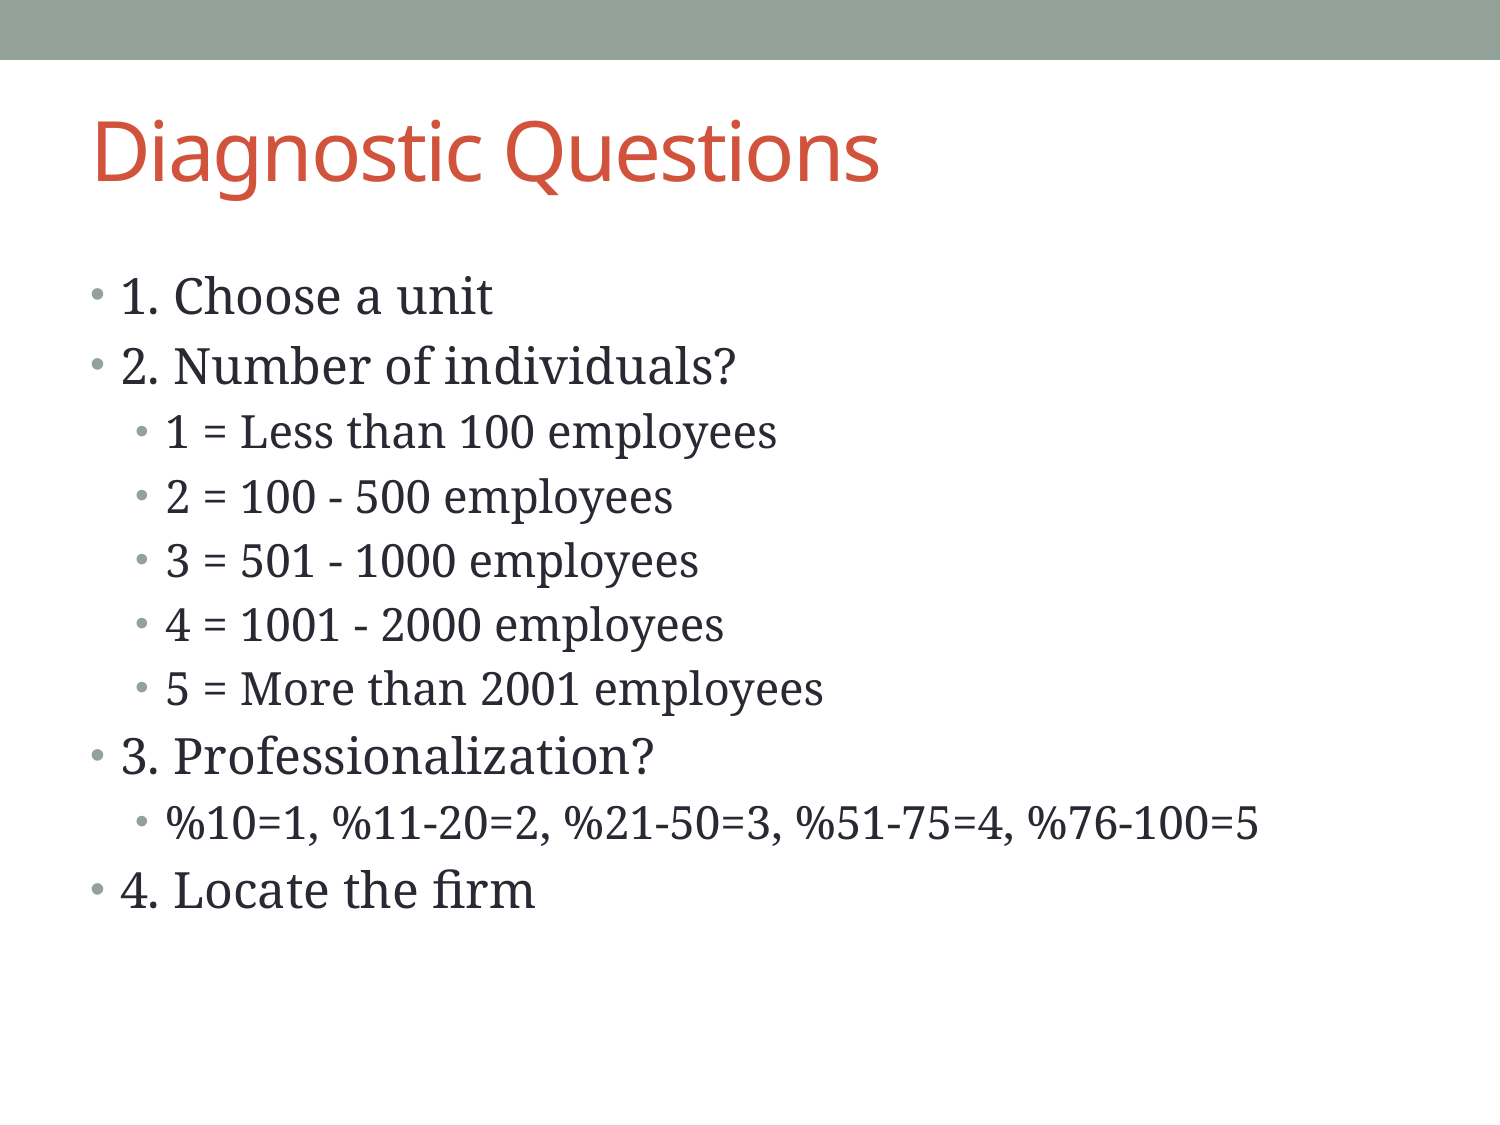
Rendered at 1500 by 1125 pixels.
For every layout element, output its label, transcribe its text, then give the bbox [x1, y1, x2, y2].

title Diagnostic Questions [75, 54, 1289, 243]
list 1. Choose a unit 2. Number of individuals? 1 = Less than 100 employees 2 = 100 - 500 employees 3 = 501 - 1000 employees 4 = 1001 - 2000 employees 5 = More than 2001 employees 3. Professionalization? %10=1, %11-20=2, %21-50=3, %51-75=4, %76-100=5 4. Locate the firm [75, 256, 1289, 977]
